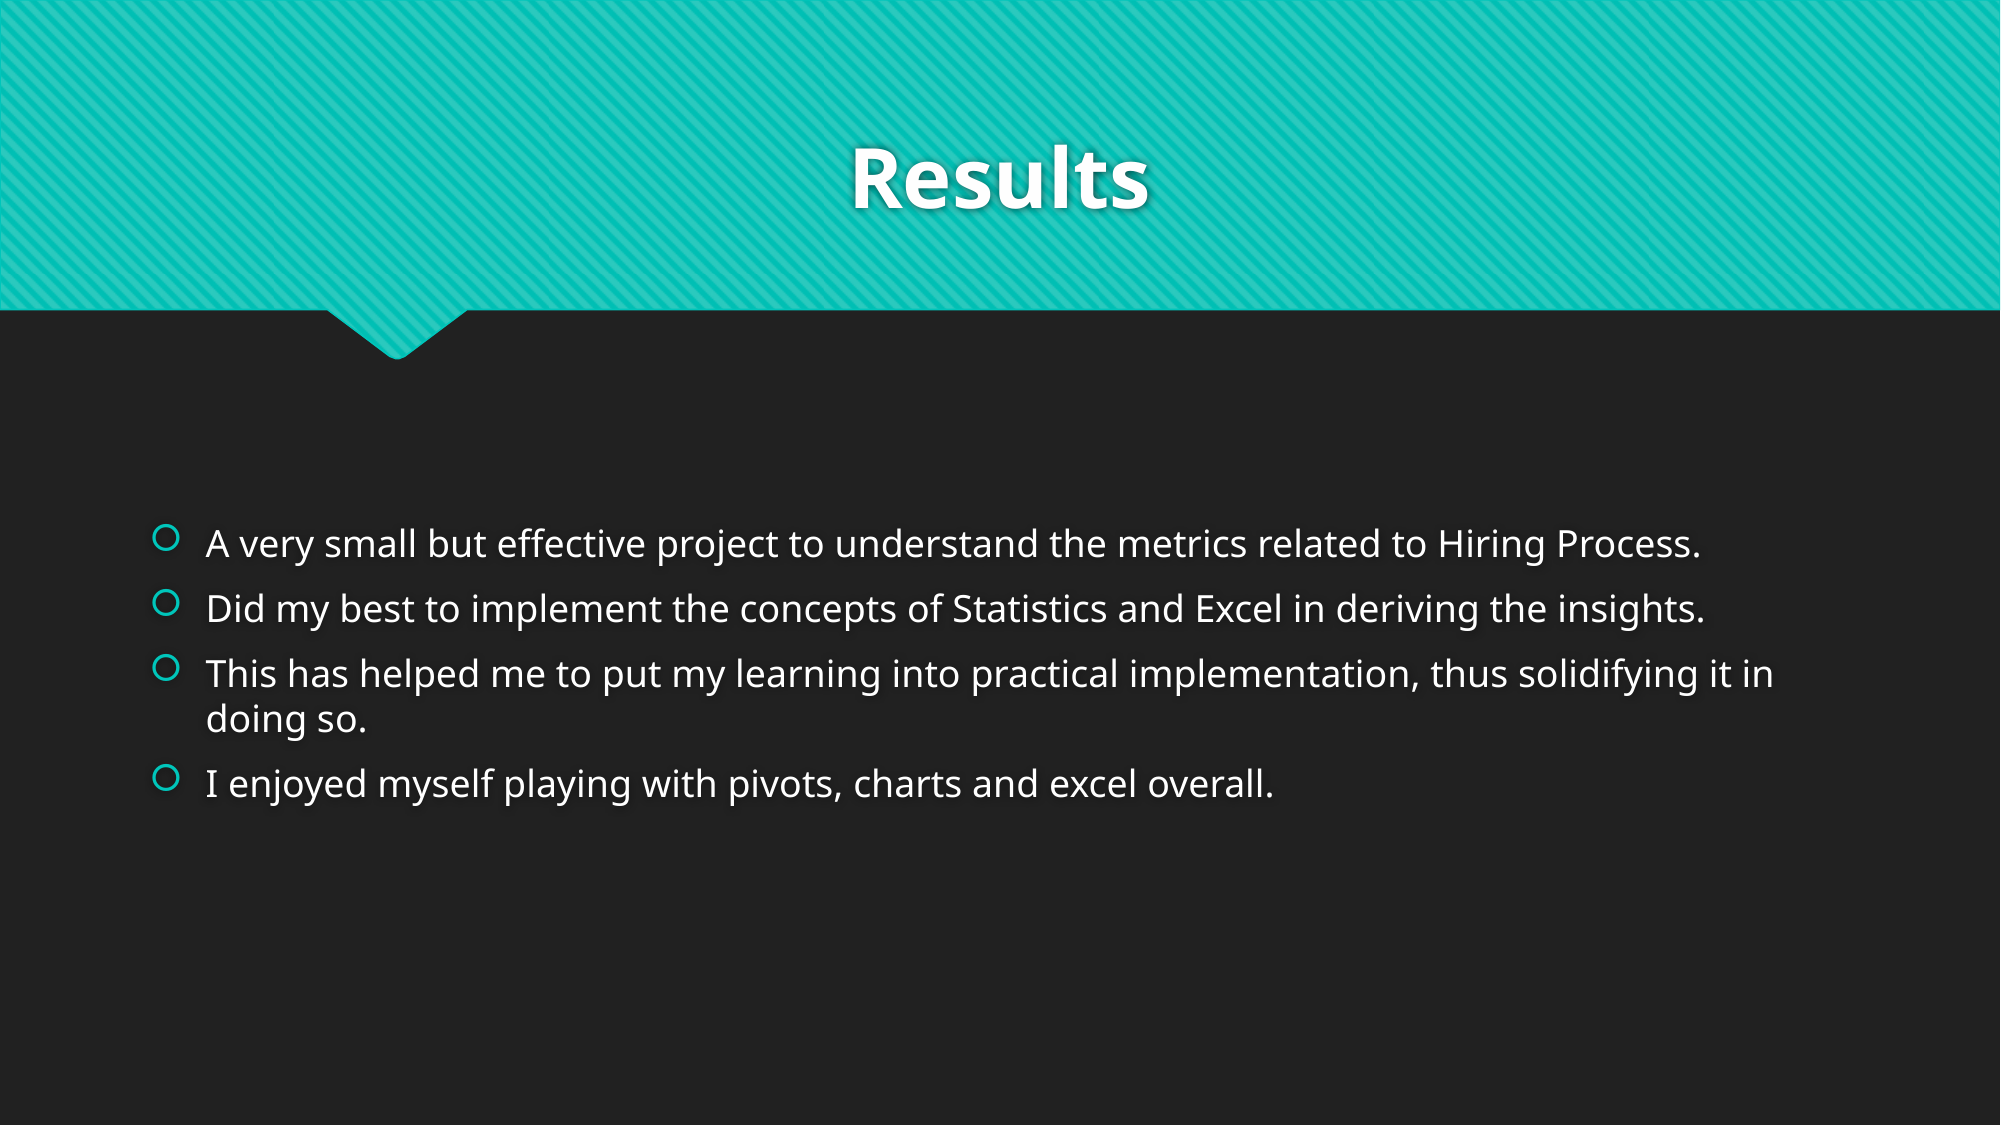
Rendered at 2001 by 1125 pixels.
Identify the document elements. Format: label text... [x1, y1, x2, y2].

list A very small but effective project to understand the metrics related to Hiring Process. Did my best to implement the concepts of Statistics and Excel in deriving the insights. This has helped me to put my learning into practical implementation, thus solidifying it in doing so. I enjoyed myself playing with pivots, charts and excel overall. [134, 364, 1866, 962]
title Results [132, 73, 1868, 233]
